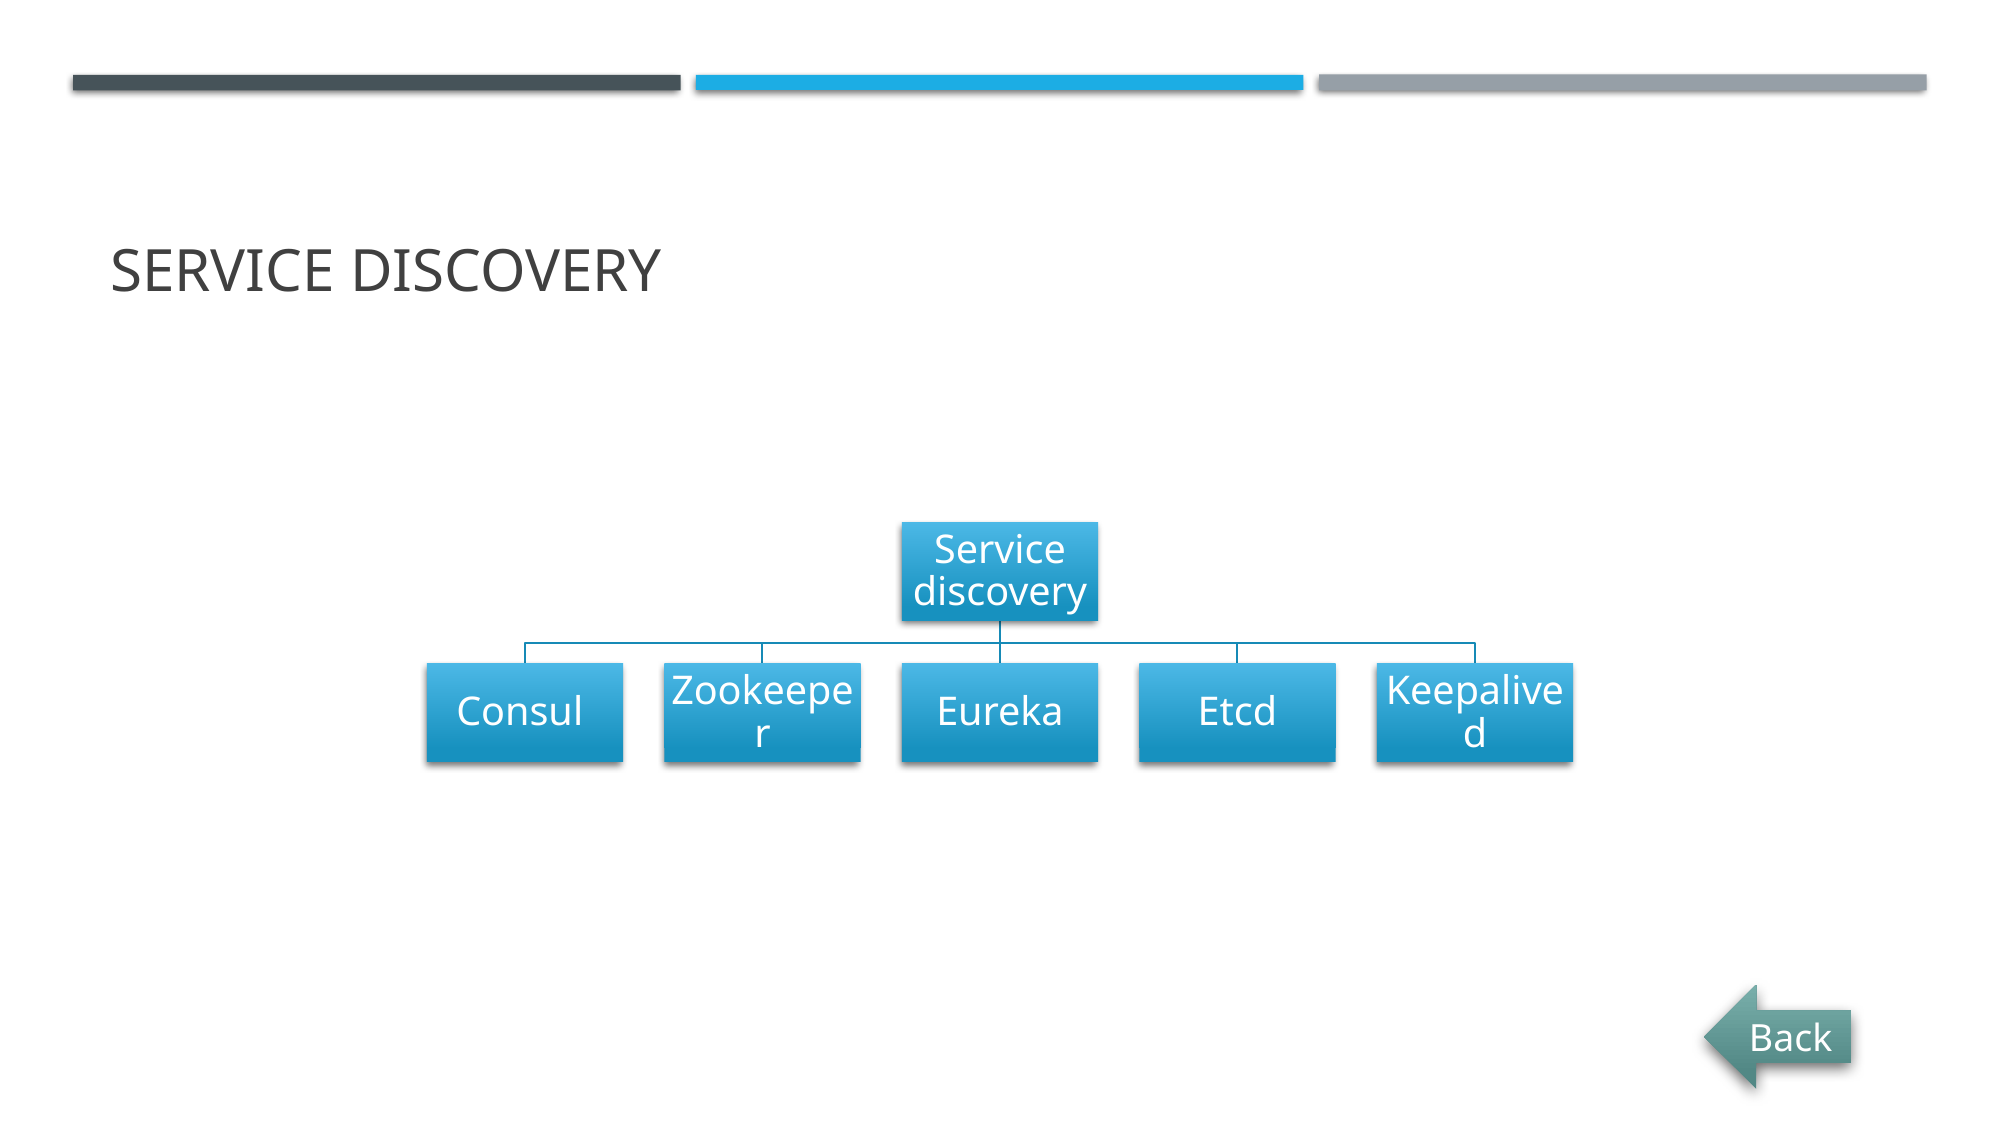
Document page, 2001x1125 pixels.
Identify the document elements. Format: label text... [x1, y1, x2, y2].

title Service discovery [95, 115, 1905, 311]
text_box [426, 254, 1574, 1032]
text_box Back [1704, 984, 1852, 1089]
